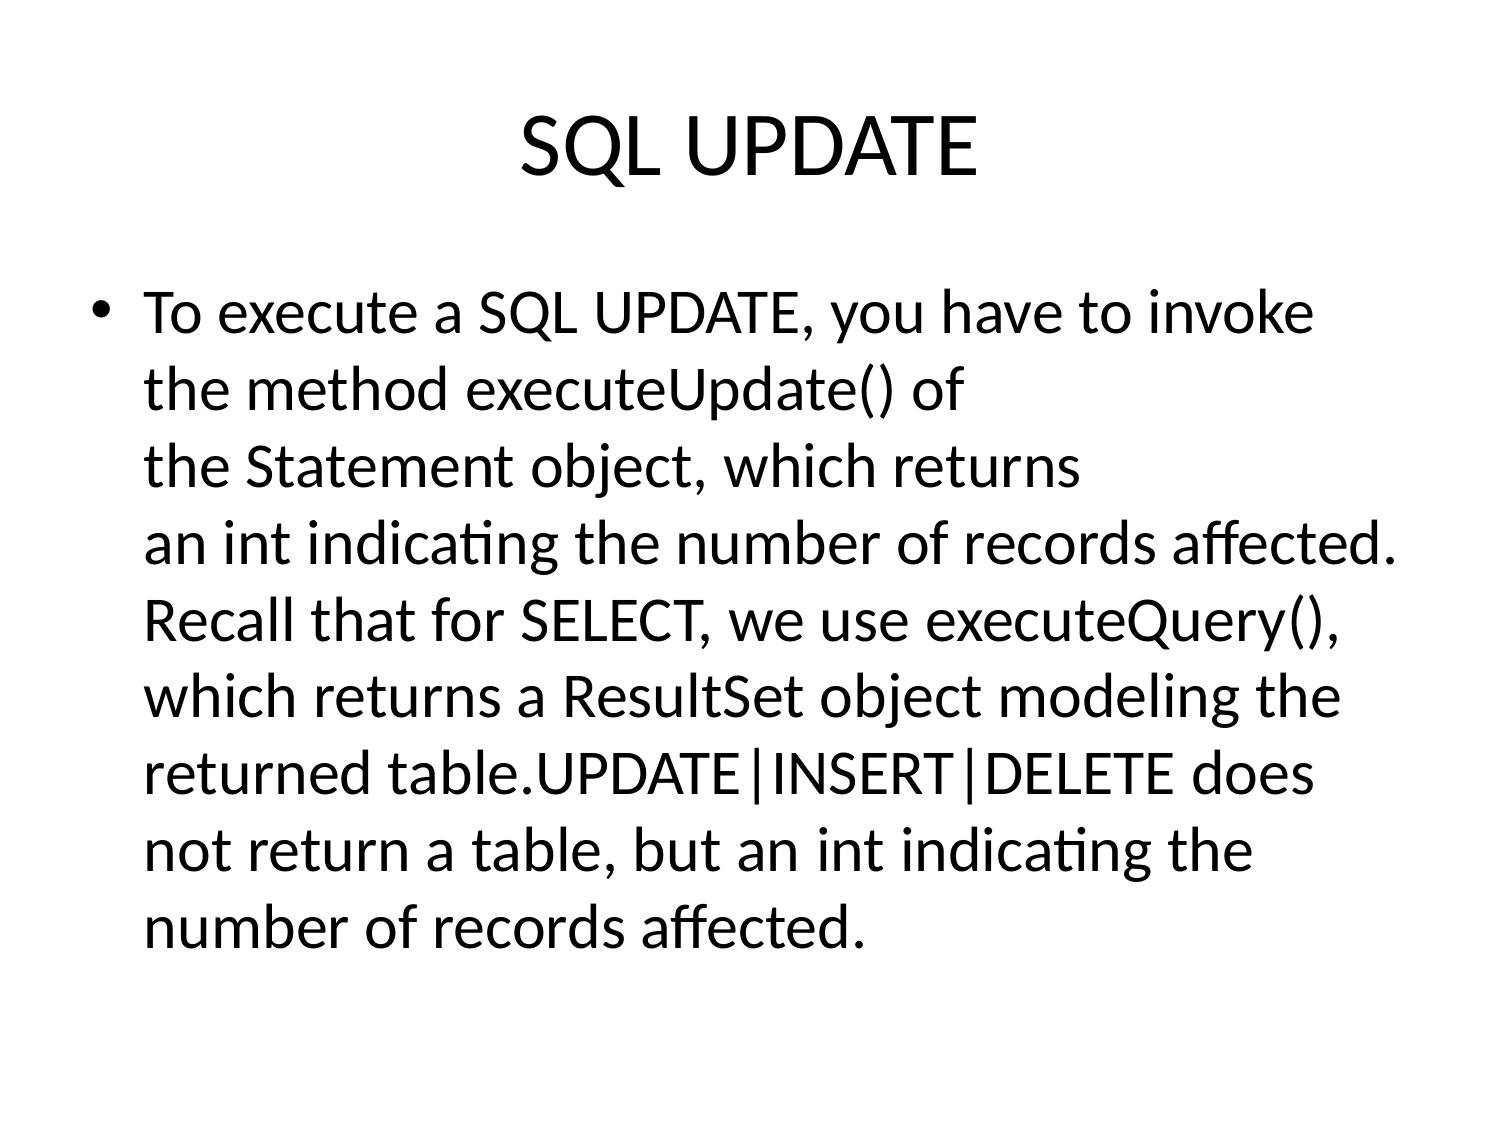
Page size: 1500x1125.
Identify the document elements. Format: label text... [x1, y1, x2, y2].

list To execute a SQL UPDATE, you have to invoke the method executeUpdate() of the Statement object, which returns an int indicating the number of records affected. Recall that for SELECT, we use executeQuery(), which returns a ResultSet object modeling the returned table.UPDATE|INSERT|DELETE does not return a table, but an int indicating the number of records affected. [75, 262, 1425, 1005]
title SQL UPDATE [75, 45, 1425, 233]
